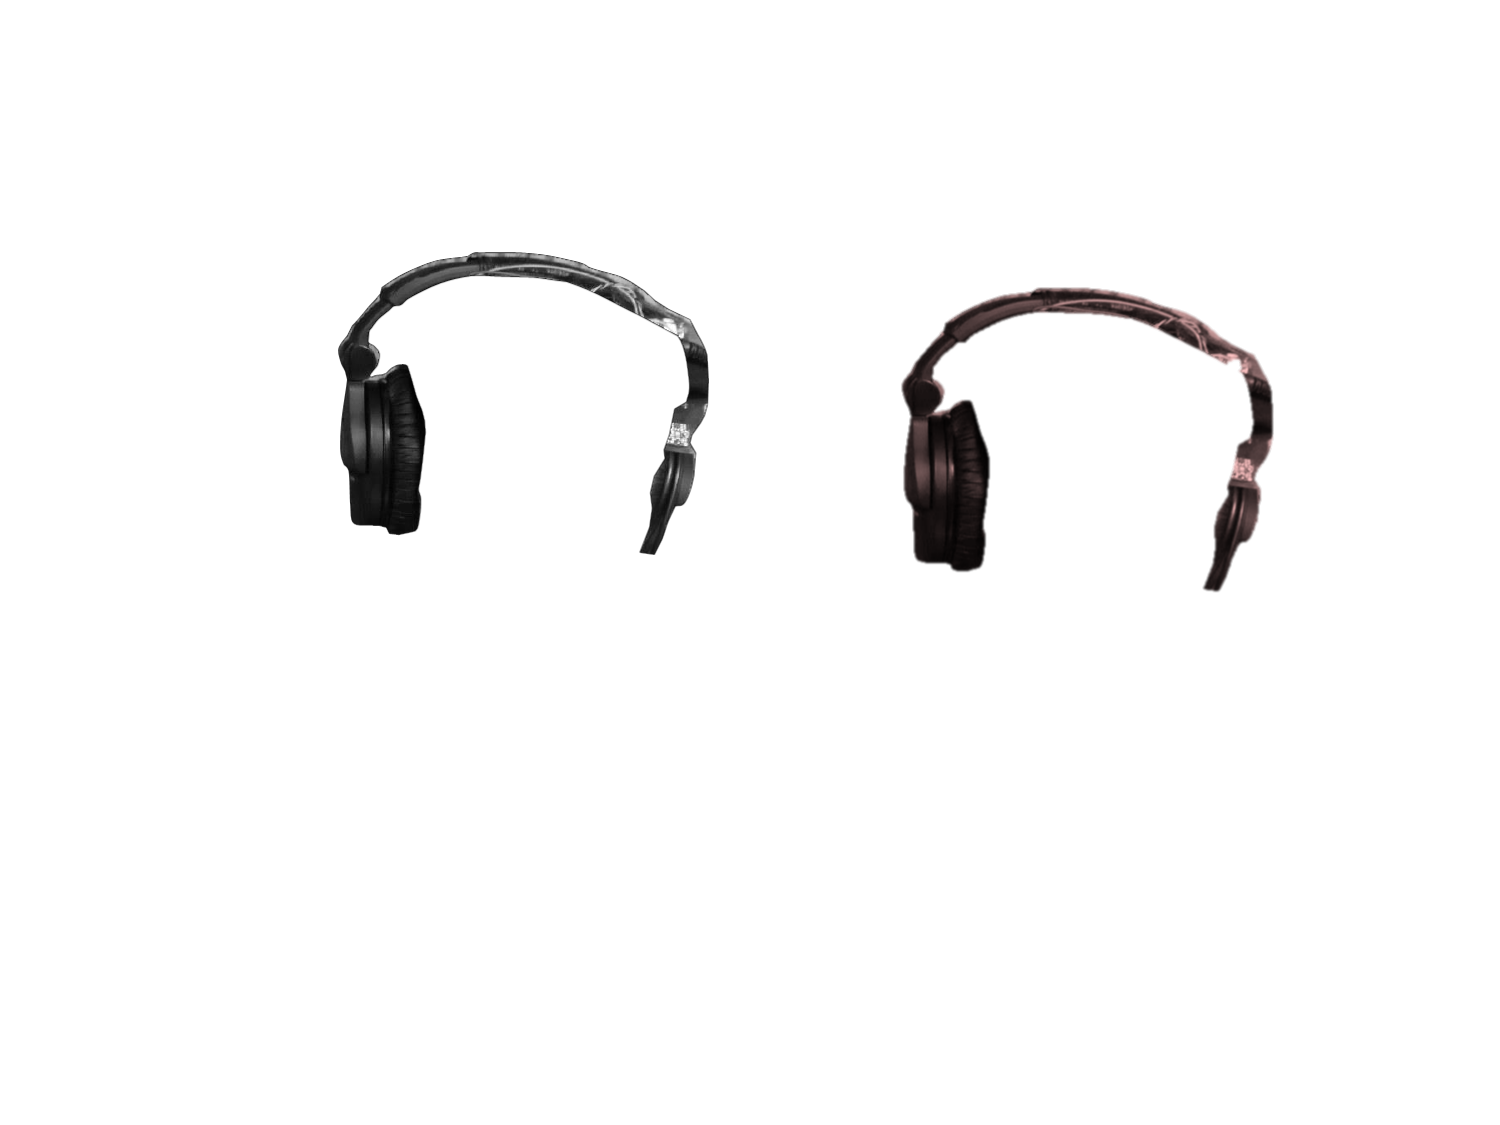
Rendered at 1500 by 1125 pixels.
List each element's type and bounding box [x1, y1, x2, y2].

picture [888, 274, 1287, 604]
text_box [115, 160, 1147, 859]
